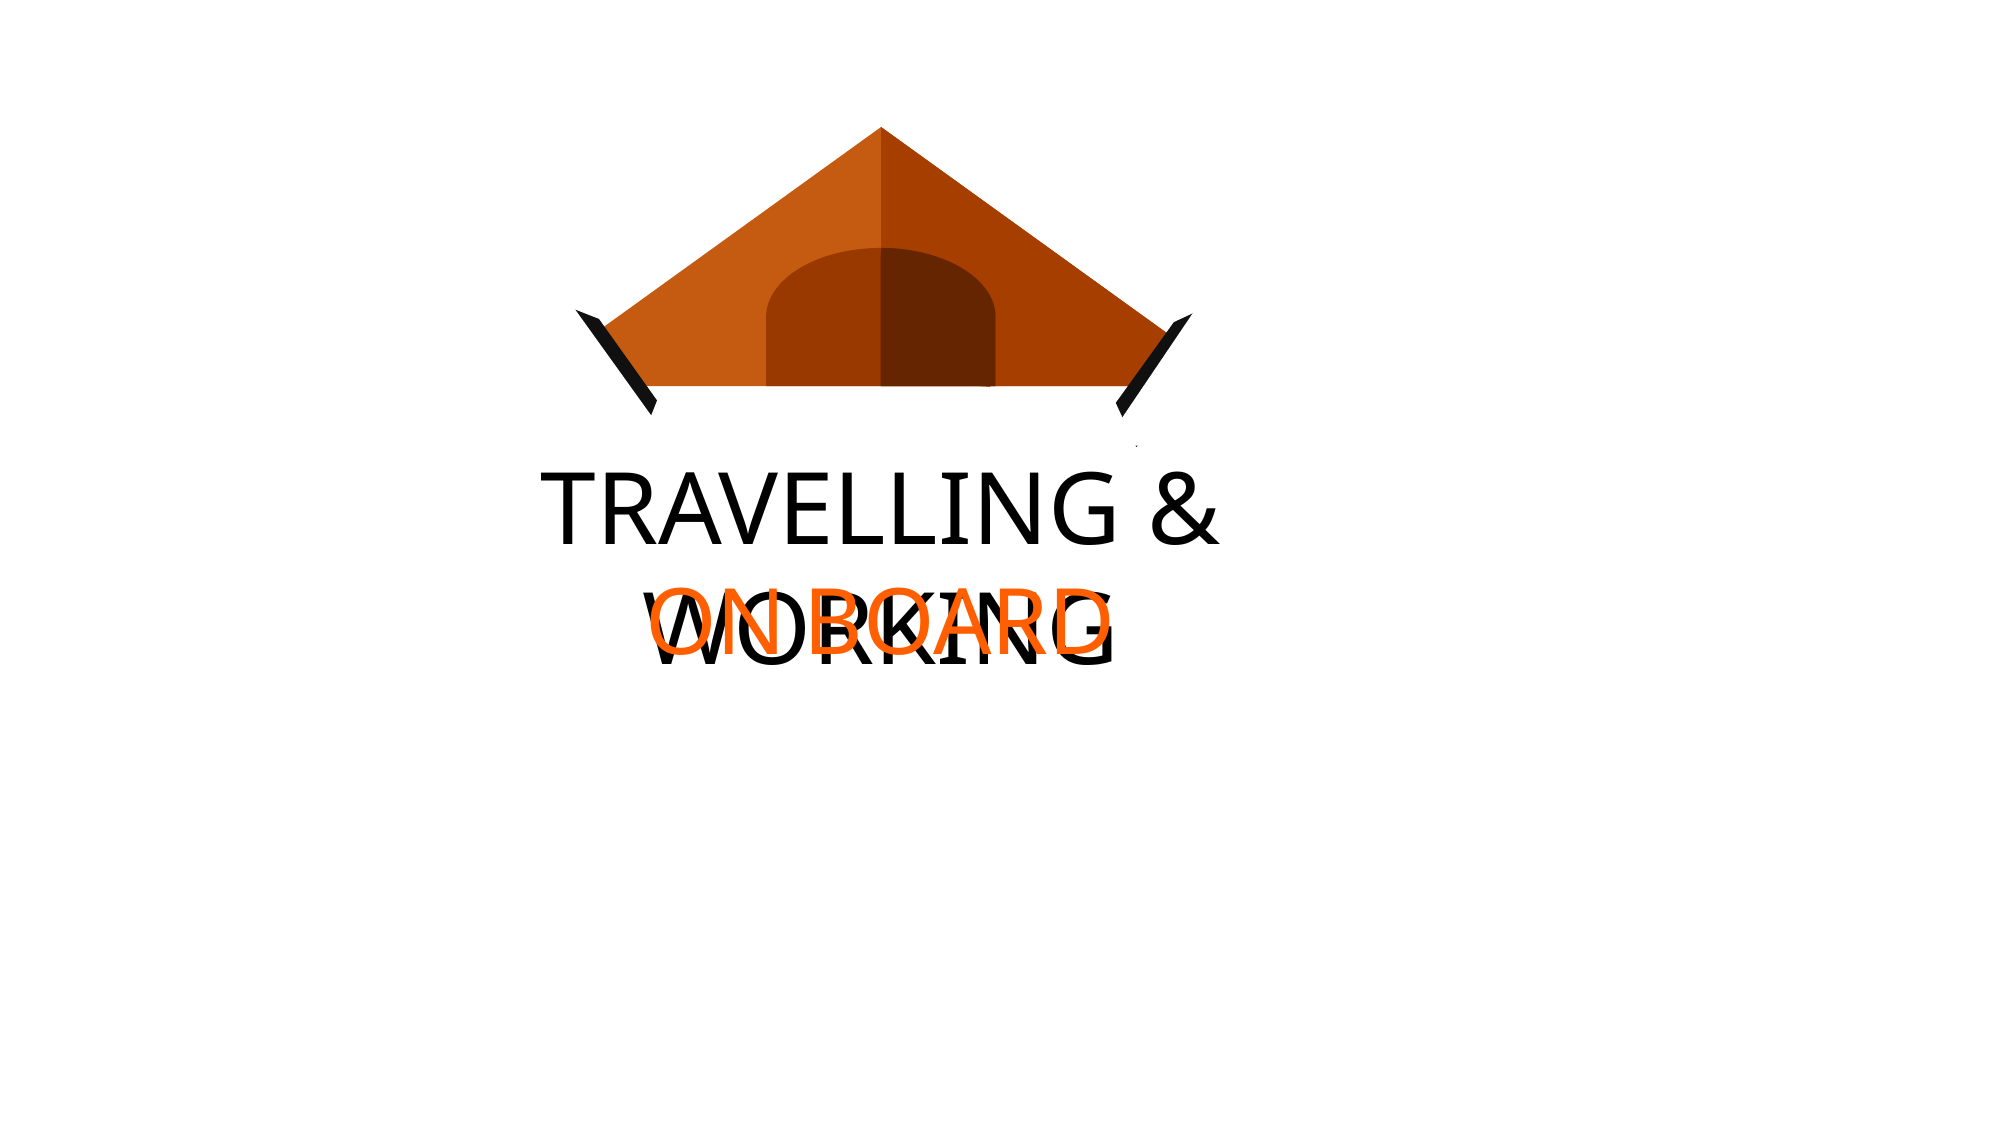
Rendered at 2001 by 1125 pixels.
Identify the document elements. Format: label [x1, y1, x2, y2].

text_box [298, 127, 1463, 682]
